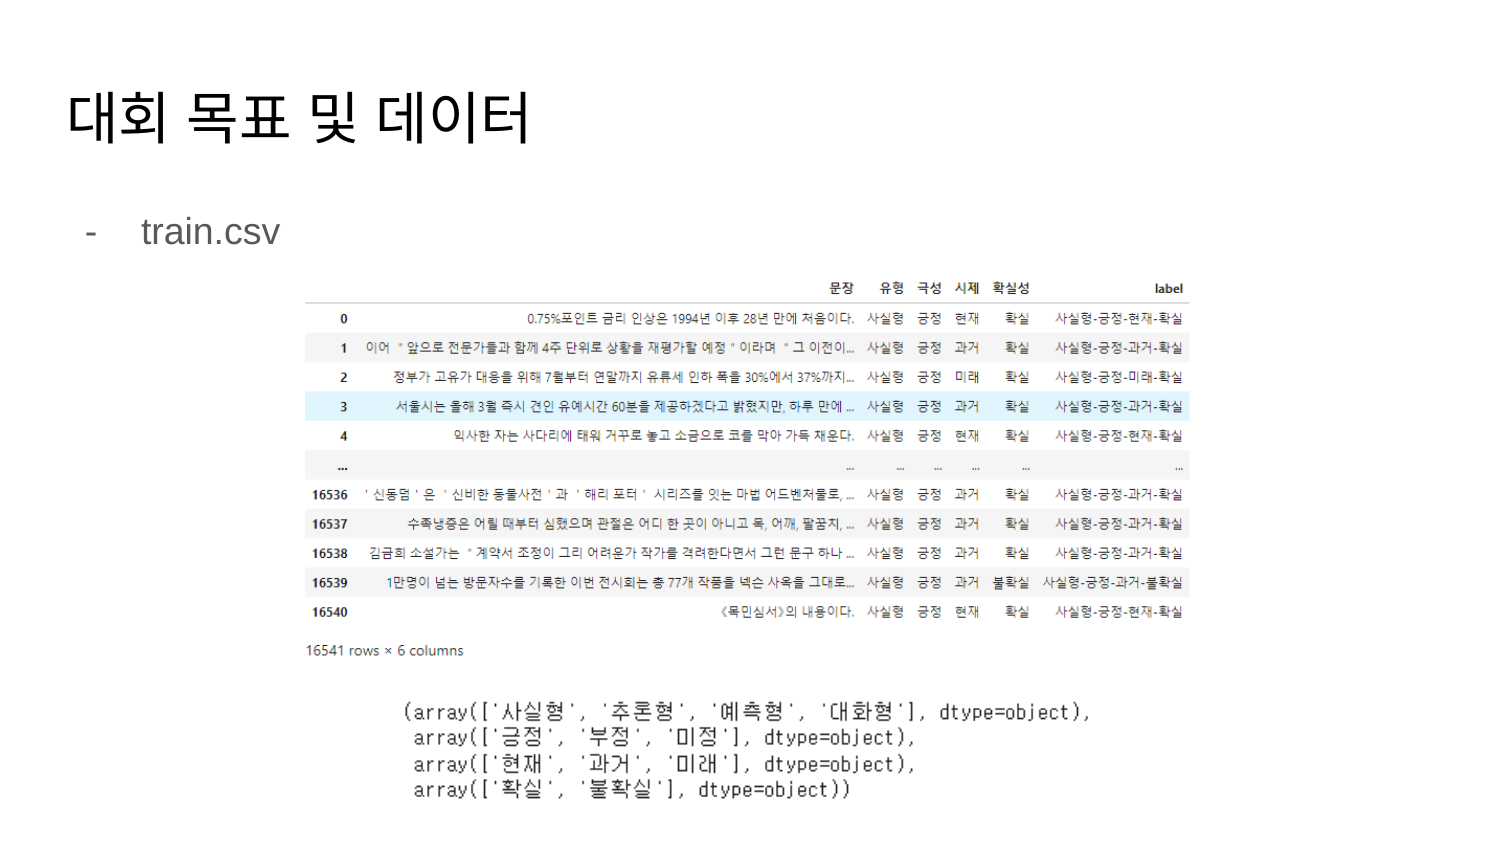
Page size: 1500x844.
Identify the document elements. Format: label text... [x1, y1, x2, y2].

list train.csv [51, 189, 1449, 750]
picture [398, 688, 1102, 816]
title 대회 목표 및 데이터 [51, 72, 1449, 167]
picture [300, 271, 1200, 667]
